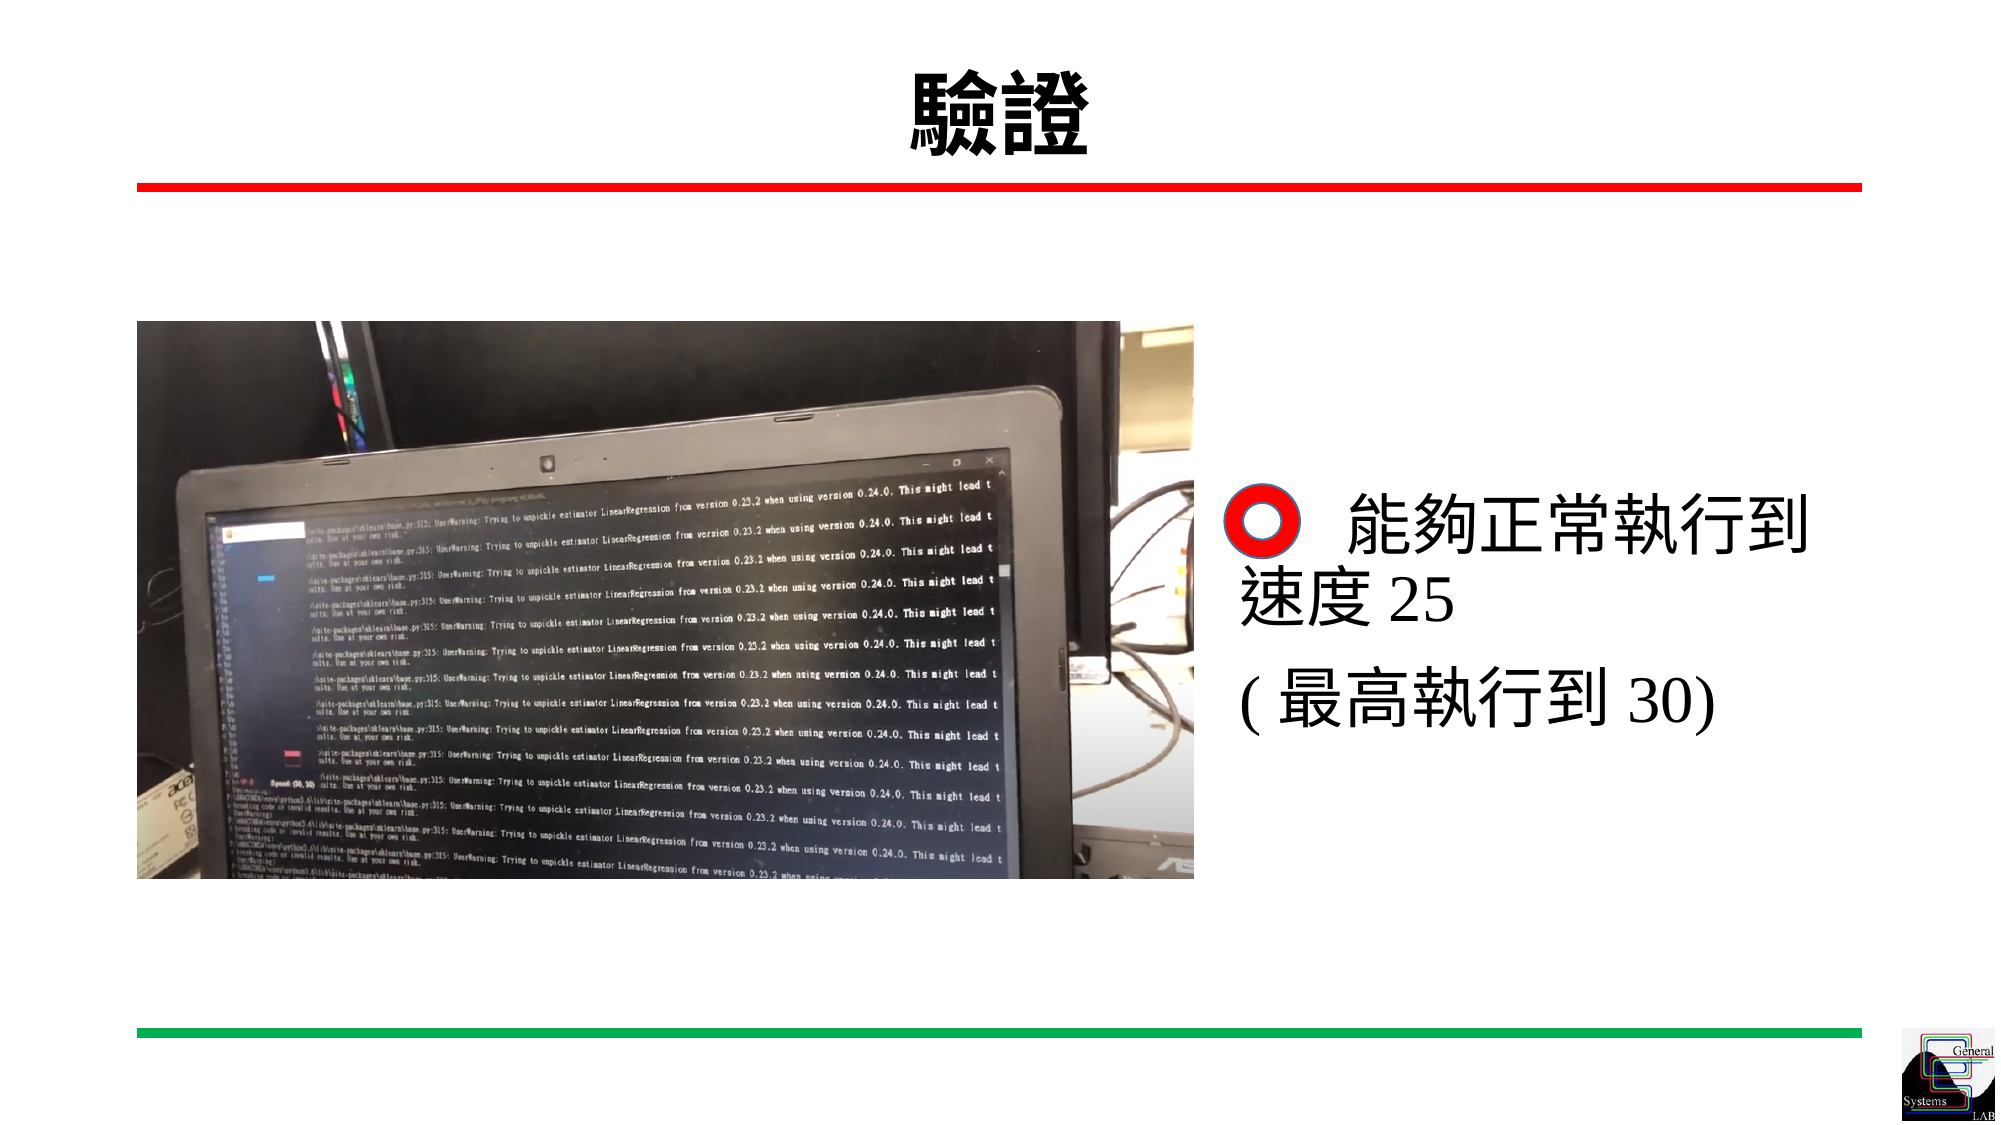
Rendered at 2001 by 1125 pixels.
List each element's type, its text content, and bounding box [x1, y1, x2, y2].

text_box [1223, 483, 1302, 560]
picture [1902, 1028, 1995, 1121]
picture [137, 321, 1194, 879]
title 驗證 [137, 59, 1863, 178]
list 能夠正常執行到速度25 (最高執行到30) [1224, 484, 1863, 1029]
